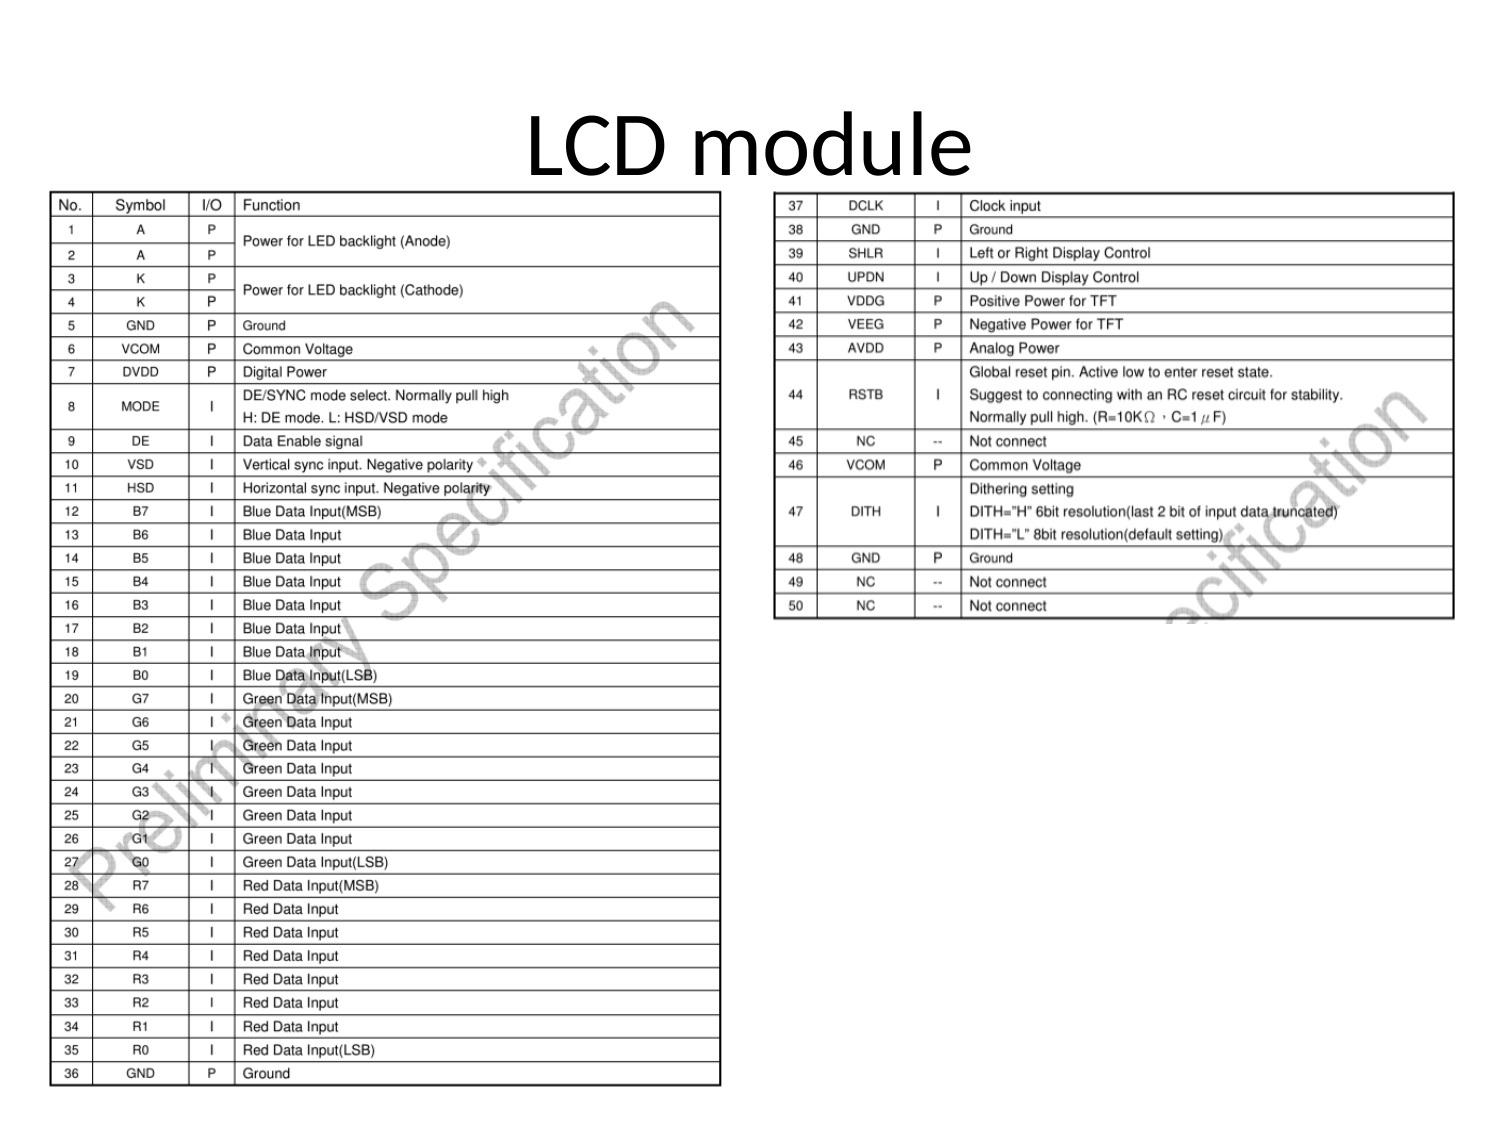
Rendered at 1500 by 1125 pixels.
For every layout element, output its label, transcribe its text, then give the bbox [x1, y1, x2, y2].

title LCD module [75, 45, 1425, 233]
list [40, 186, 733, 1095]
picture [766, 186, 1459, 624]
